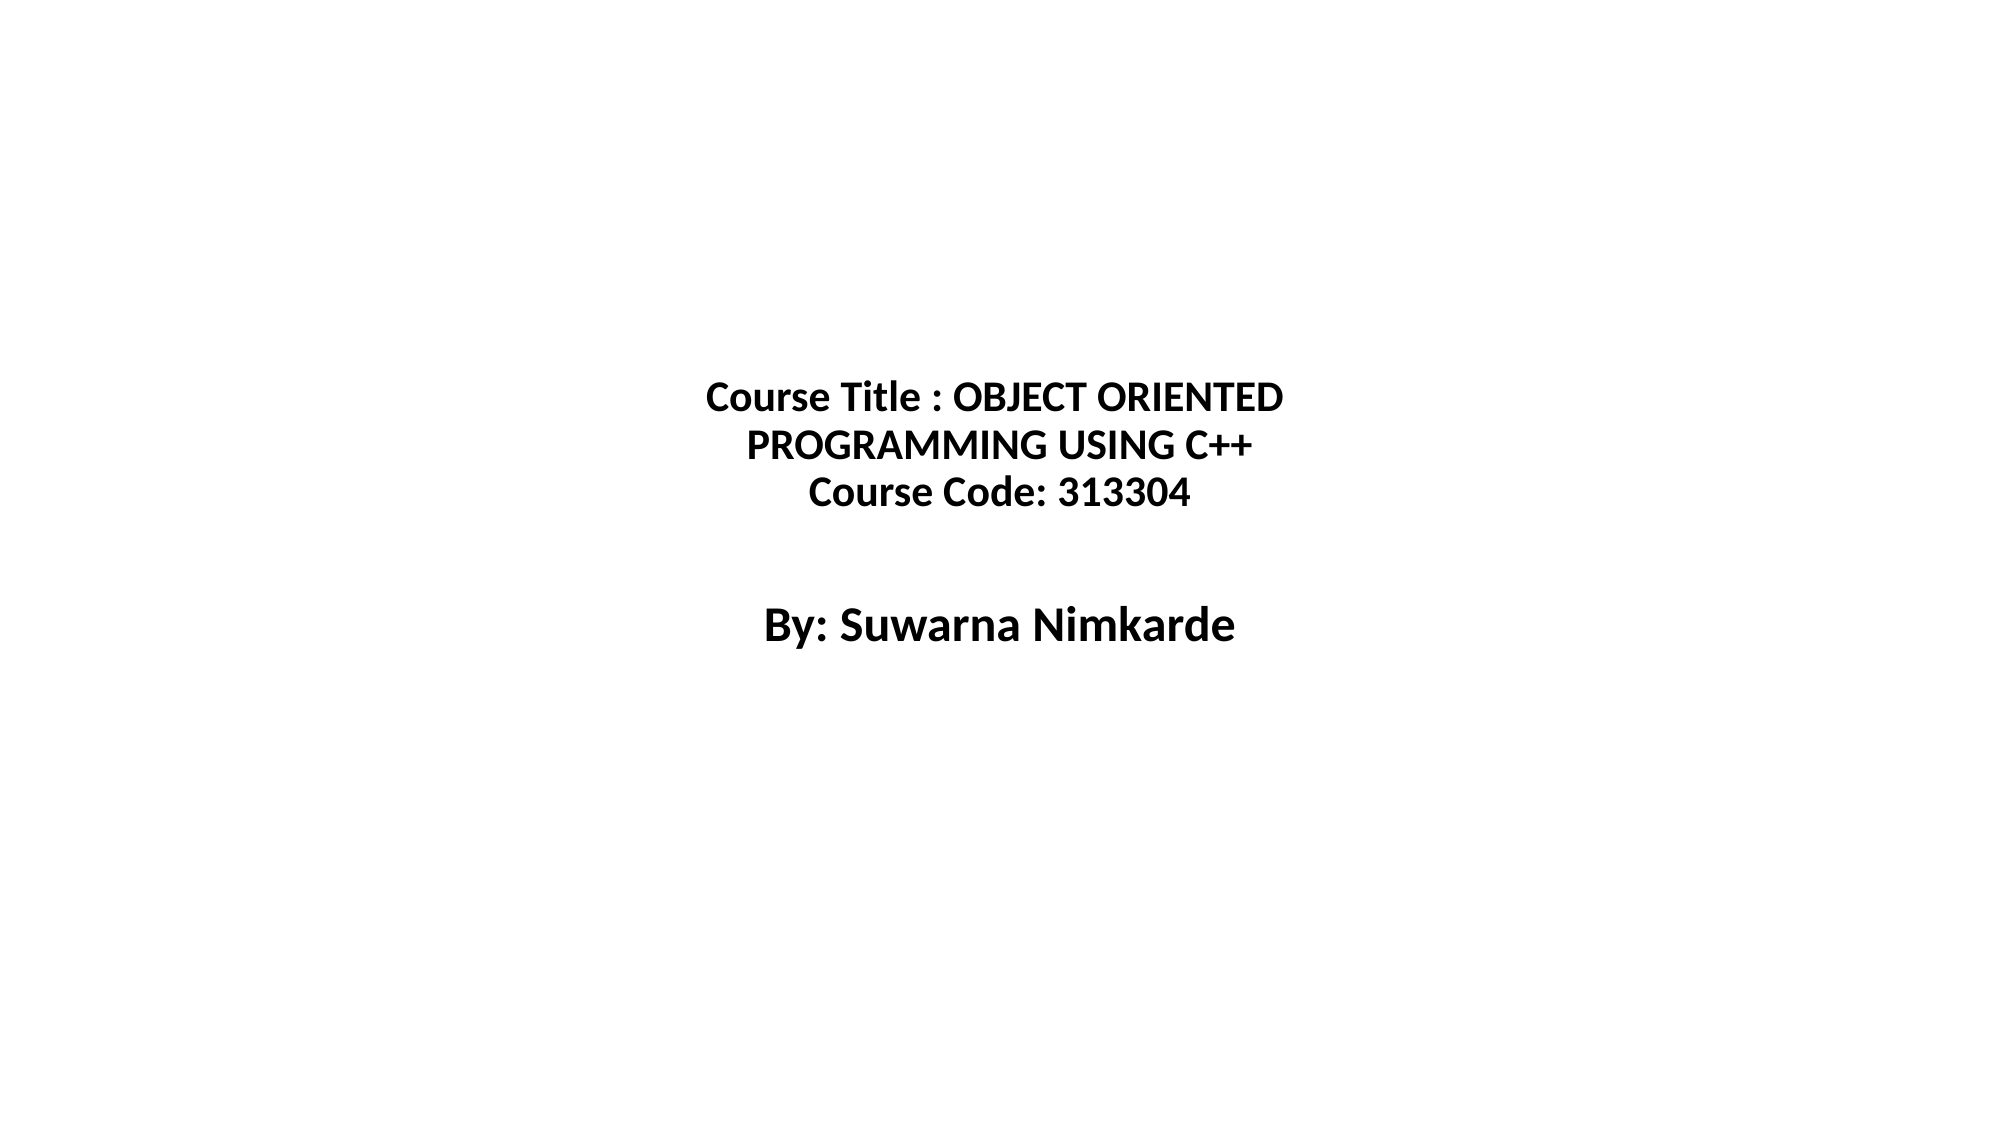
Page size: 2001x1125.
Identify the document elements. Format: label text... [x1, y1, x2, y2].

subtitle By: Suwarna Nimkarde [249, 590, 1750, 863]
title Course Title : OBJECT ORIENTED PROGRAMMING USING C++ Course Code: 313304 [249, 74, 1750, 576]
